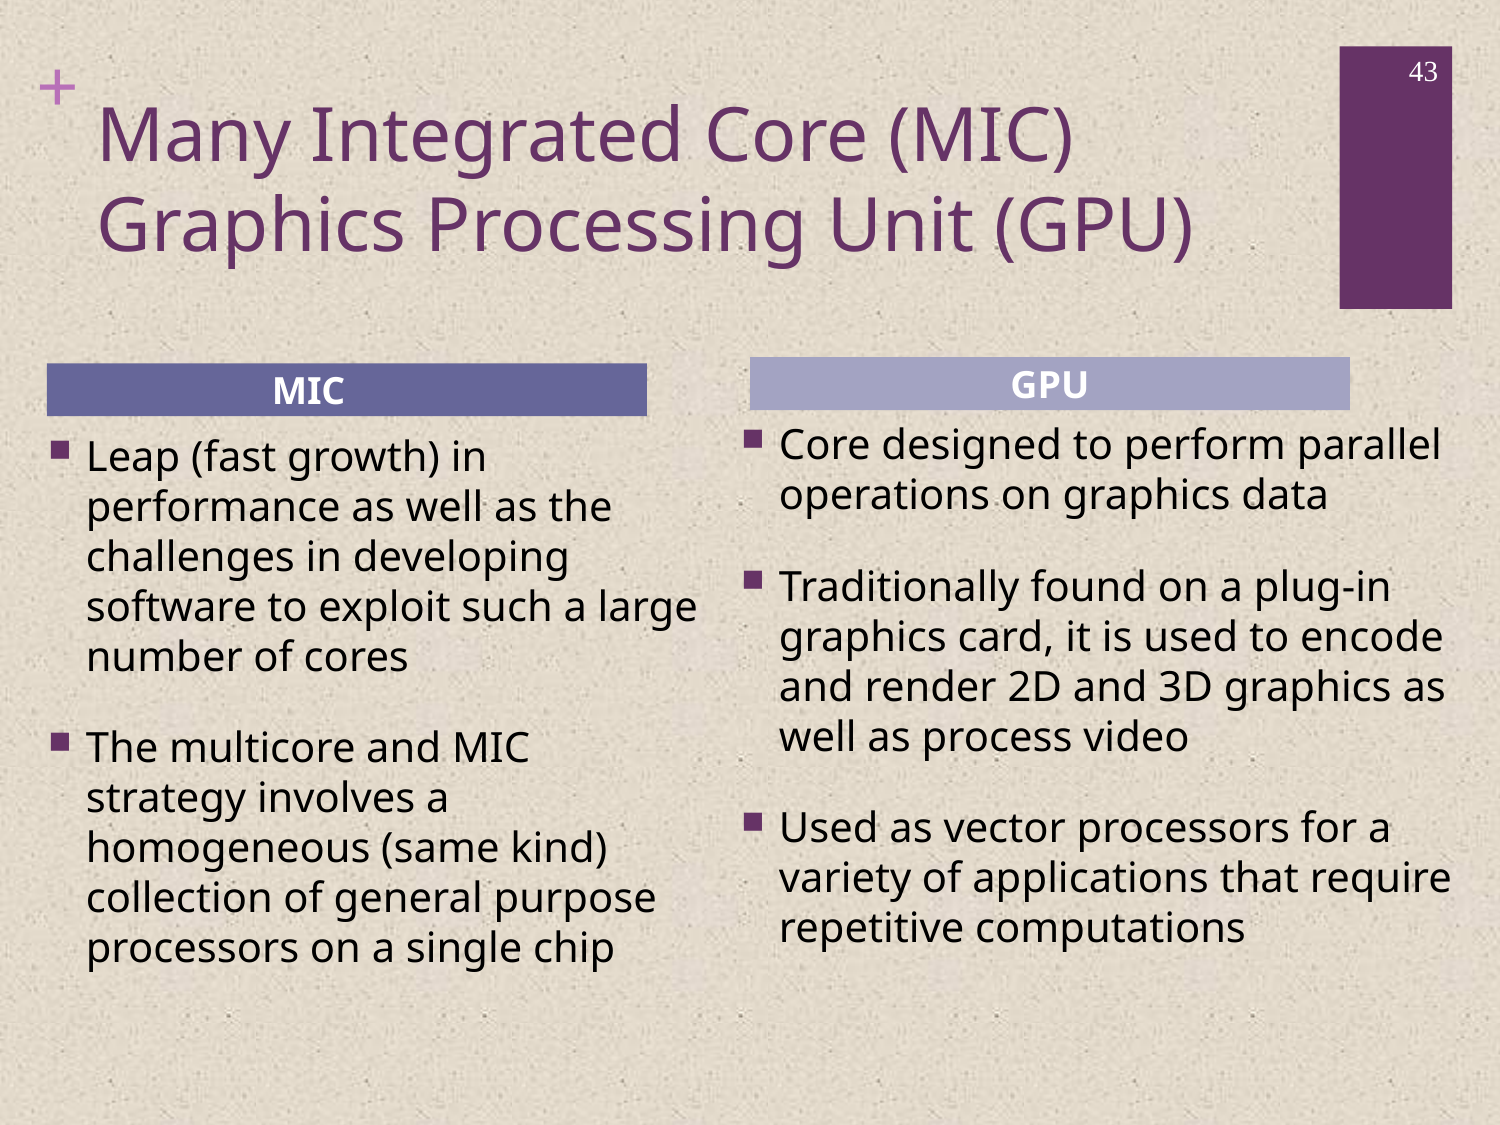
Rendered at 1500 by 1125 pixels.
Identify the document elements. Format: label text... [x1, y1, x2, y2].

list Core designed to perform parallel operations on graphics data Traditionally found on a plug-in graphics card, it is used to encode and render 2D and 3D graphics as well as process video Used as vector processors for a variety of applications that require repetitive computations [726, 410, 1500, 985]
slide_number 43 [1362, 39, 1454, 100]
list GPU [750, 357, 1350, 411]
title Many Integrated Core (MIC) Graphics Processing Unit (GPU) [81, 79, 1322, 300]
picture [0, 0, 1500, 1125]
list MIC [46, 363, 647, 417]
list Leap (fast growth) in performance as well as the challenges in developing software to exploit such a large number of cores The multicore and MIC strategy involves a homogeneous (same kind) collection of general purpose processors on a single chip [33, 421, 715, 973]
